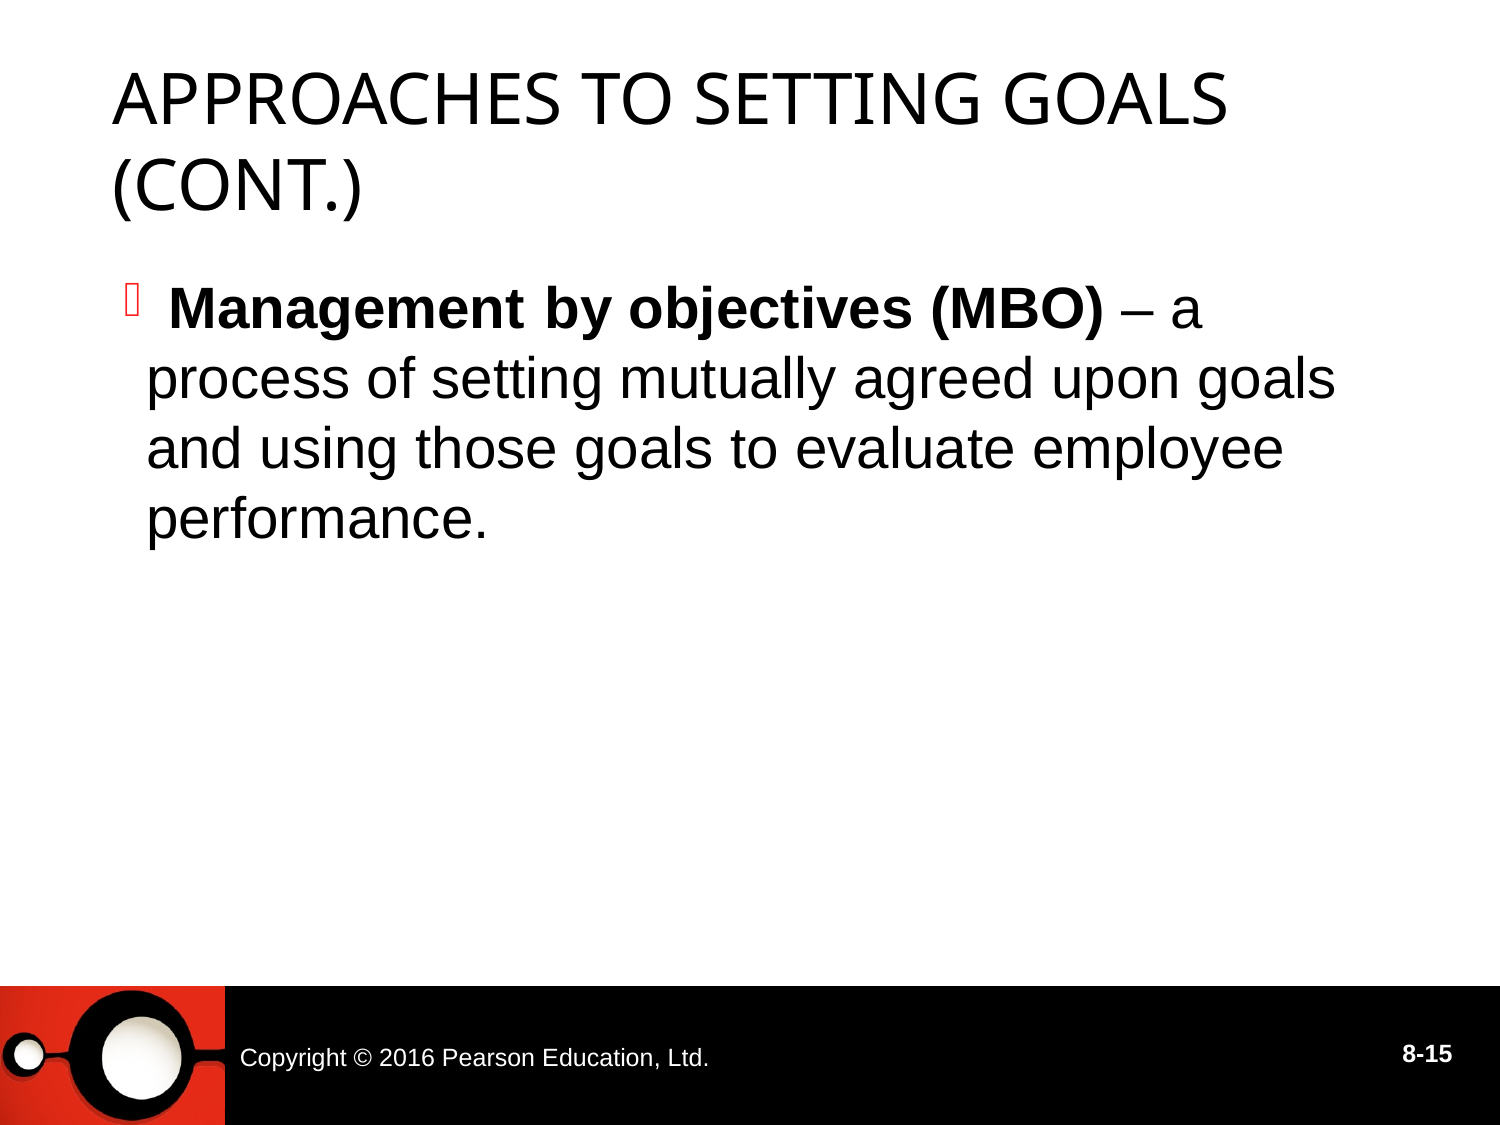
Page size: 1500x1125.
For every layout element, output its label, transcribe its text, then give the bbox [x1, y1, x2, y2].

picture [0, 986, 225, 1125]
slide_number 8-15 [1387, 1026, 1500, 1087]
footer Copyright © 2016 Pearson Education, Ltd. [225, 1026, 838, 1087]
title Approaches to Setting Goals (cont.) [112, 45, 1388, 233]
text_box by objectives (MBO) – a process of setting mutually agreed upon goals and using those goals to evaluate employee performance. [75, 262, 1400, 1025]
